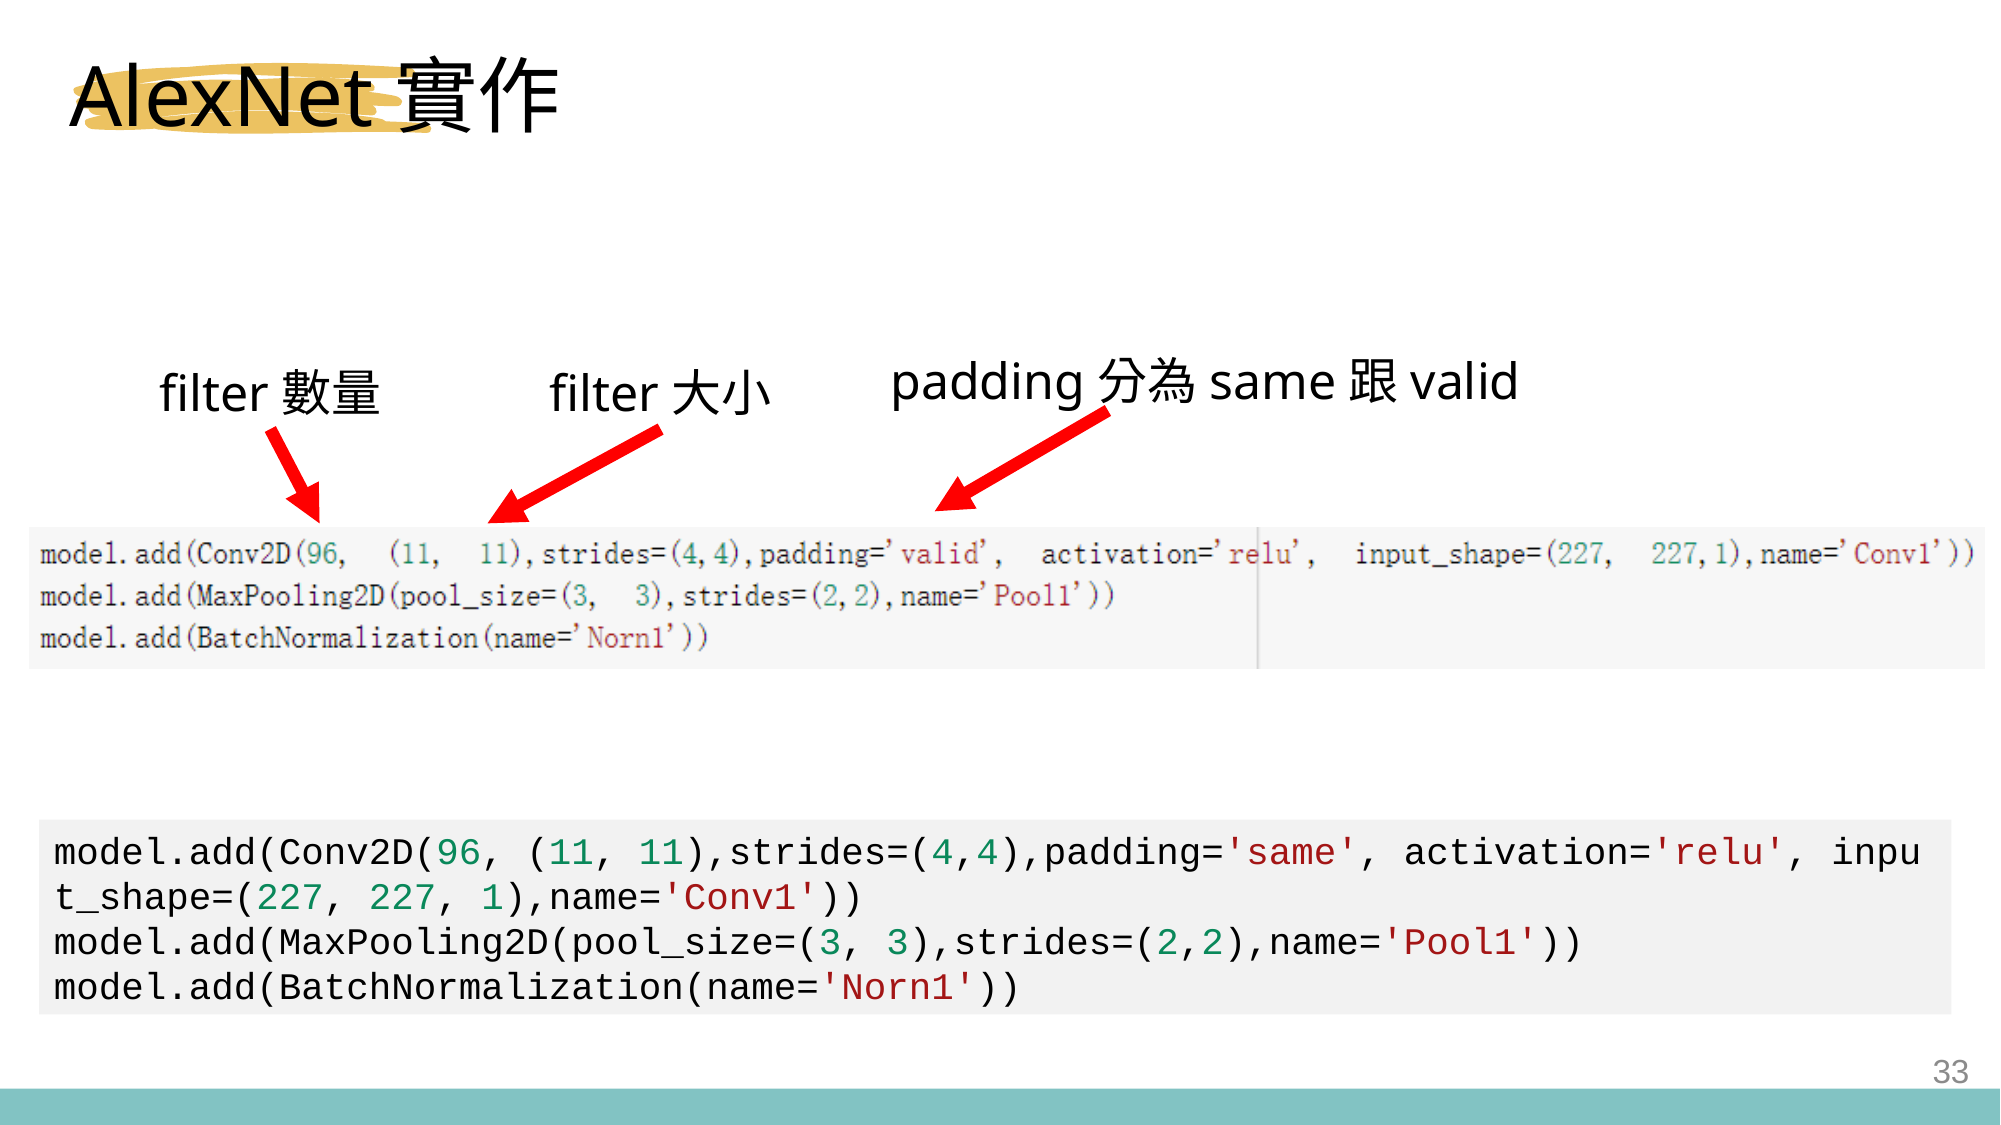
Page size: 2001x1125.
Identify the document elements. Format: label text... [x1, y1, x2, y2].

text_box 33 [1534, 1040, 1985, 1101]
text_box model.add(Conv2D(96, (11, 11),strides=(4,4),padding='same', activation='relu', input_shape=(227, 227, 1),name='Conv1')) model.add(MaxPooling2D(pool_size=(3, 3),strides=(2,2),name='Pool1')) model.add(BatchNormalization(name='Norn1')) [39, 819, 1952, 1015]
text_box filter大小 [534, 324, 787, 429]
text_box padding分為same跟valid [875, 312, 1536, 417]
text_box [487, 422, 661, 524]
picture [29, 527, 1985, 669]
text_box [270, 422, 320, 524]
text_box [934, 410, 1108, 512]
text_box filter數量 [144, 324, 397, 429]
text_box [39, 26, 592, 174]
text_box [0, 1088, 2000, 1125]
